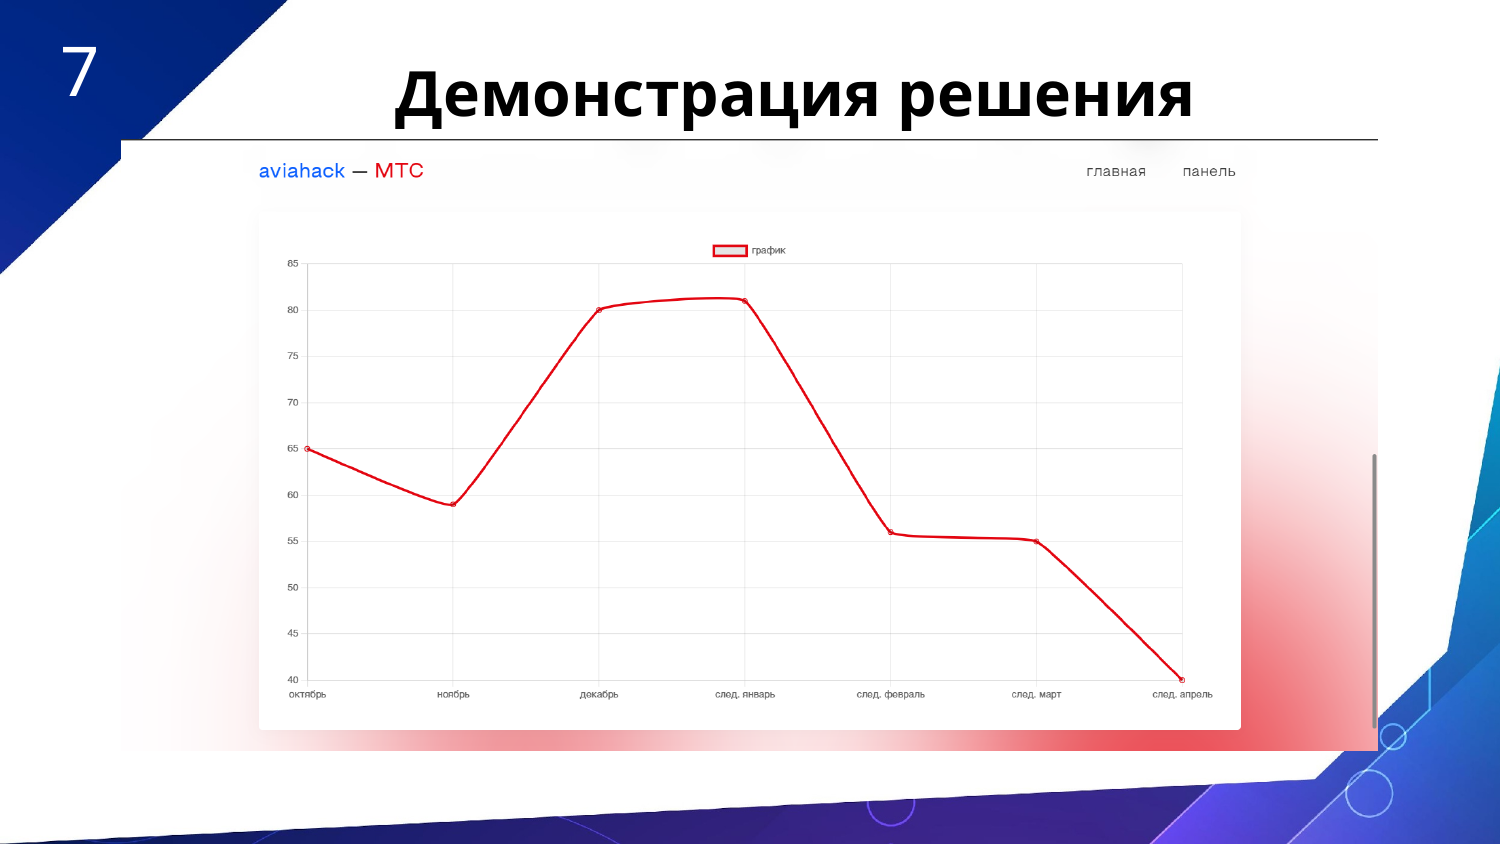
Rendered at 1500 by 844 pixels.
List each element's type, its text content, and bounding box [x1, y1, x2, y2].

text_box Демонстрация решения [174, 38, 1418, 140]
text_box 7 [49, 22, 157, 117]
picture [0, 0, 1500, 844]
